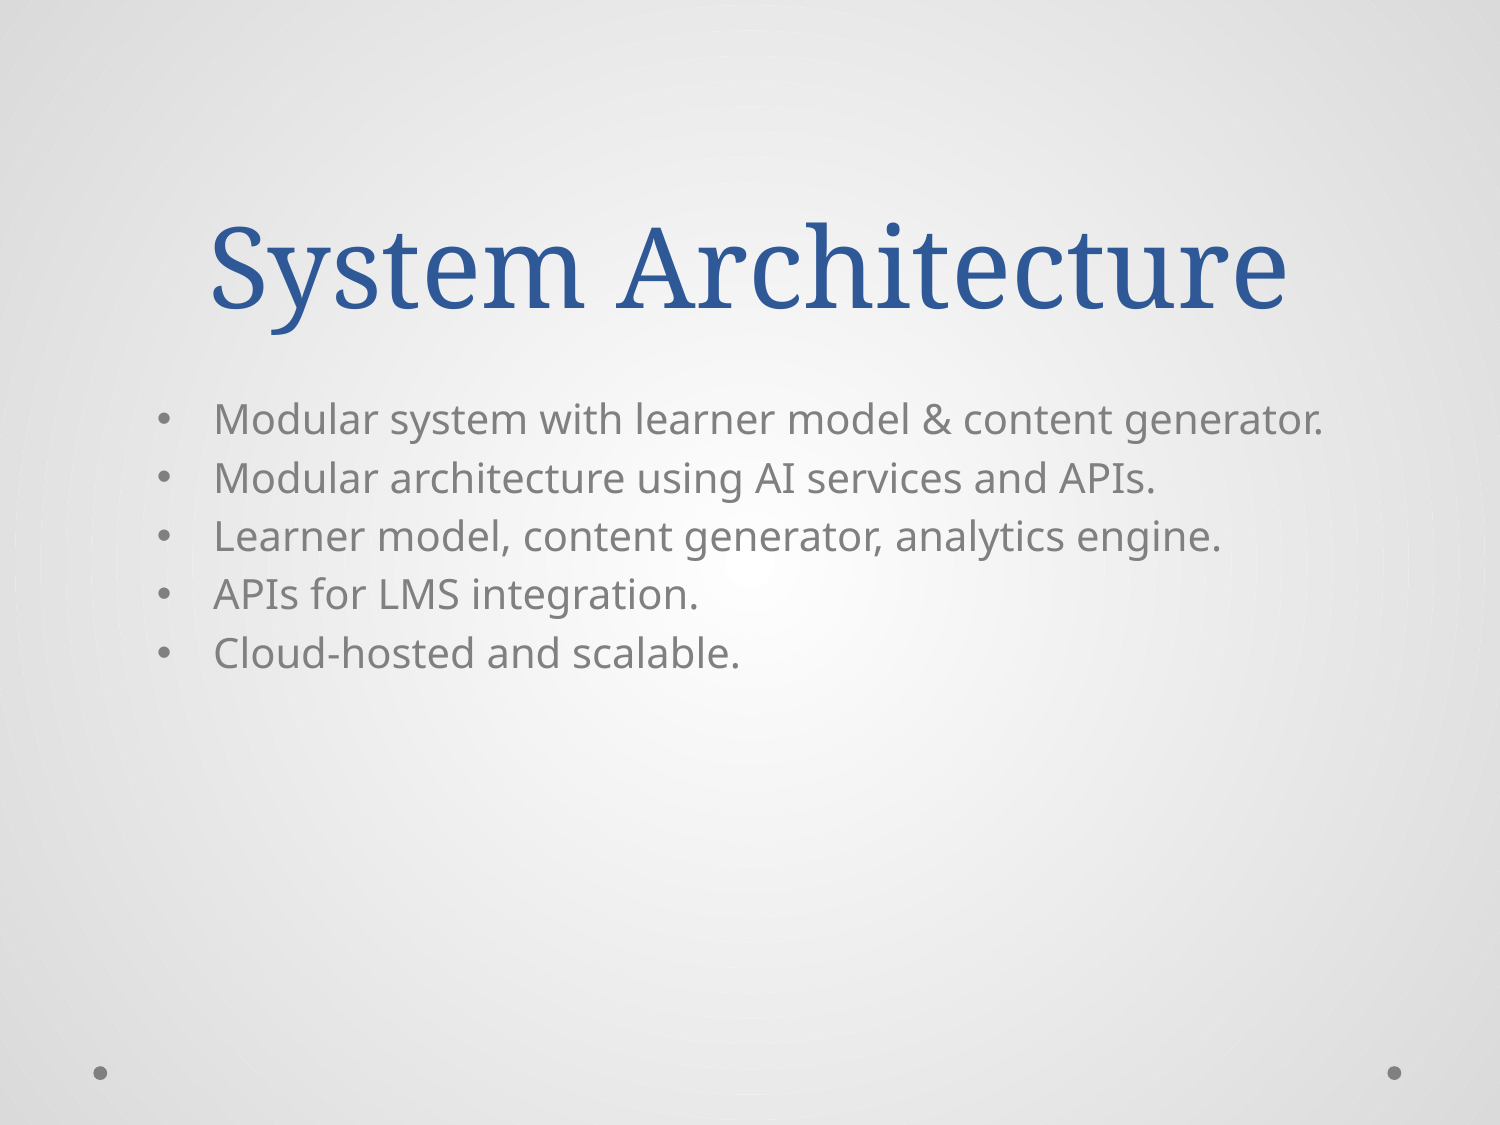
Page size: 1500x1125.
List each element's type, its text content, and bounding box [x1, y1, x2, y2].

list Modular system with learner model & content generator. Modular architecture using AI services and APIs. Learner model, content generator, analytics engine. APIs for LMS integration. Cloud-hosted and scalable. [141, 317, 1374, 897]
title System Architecture [75, 150, 1425, 339]
